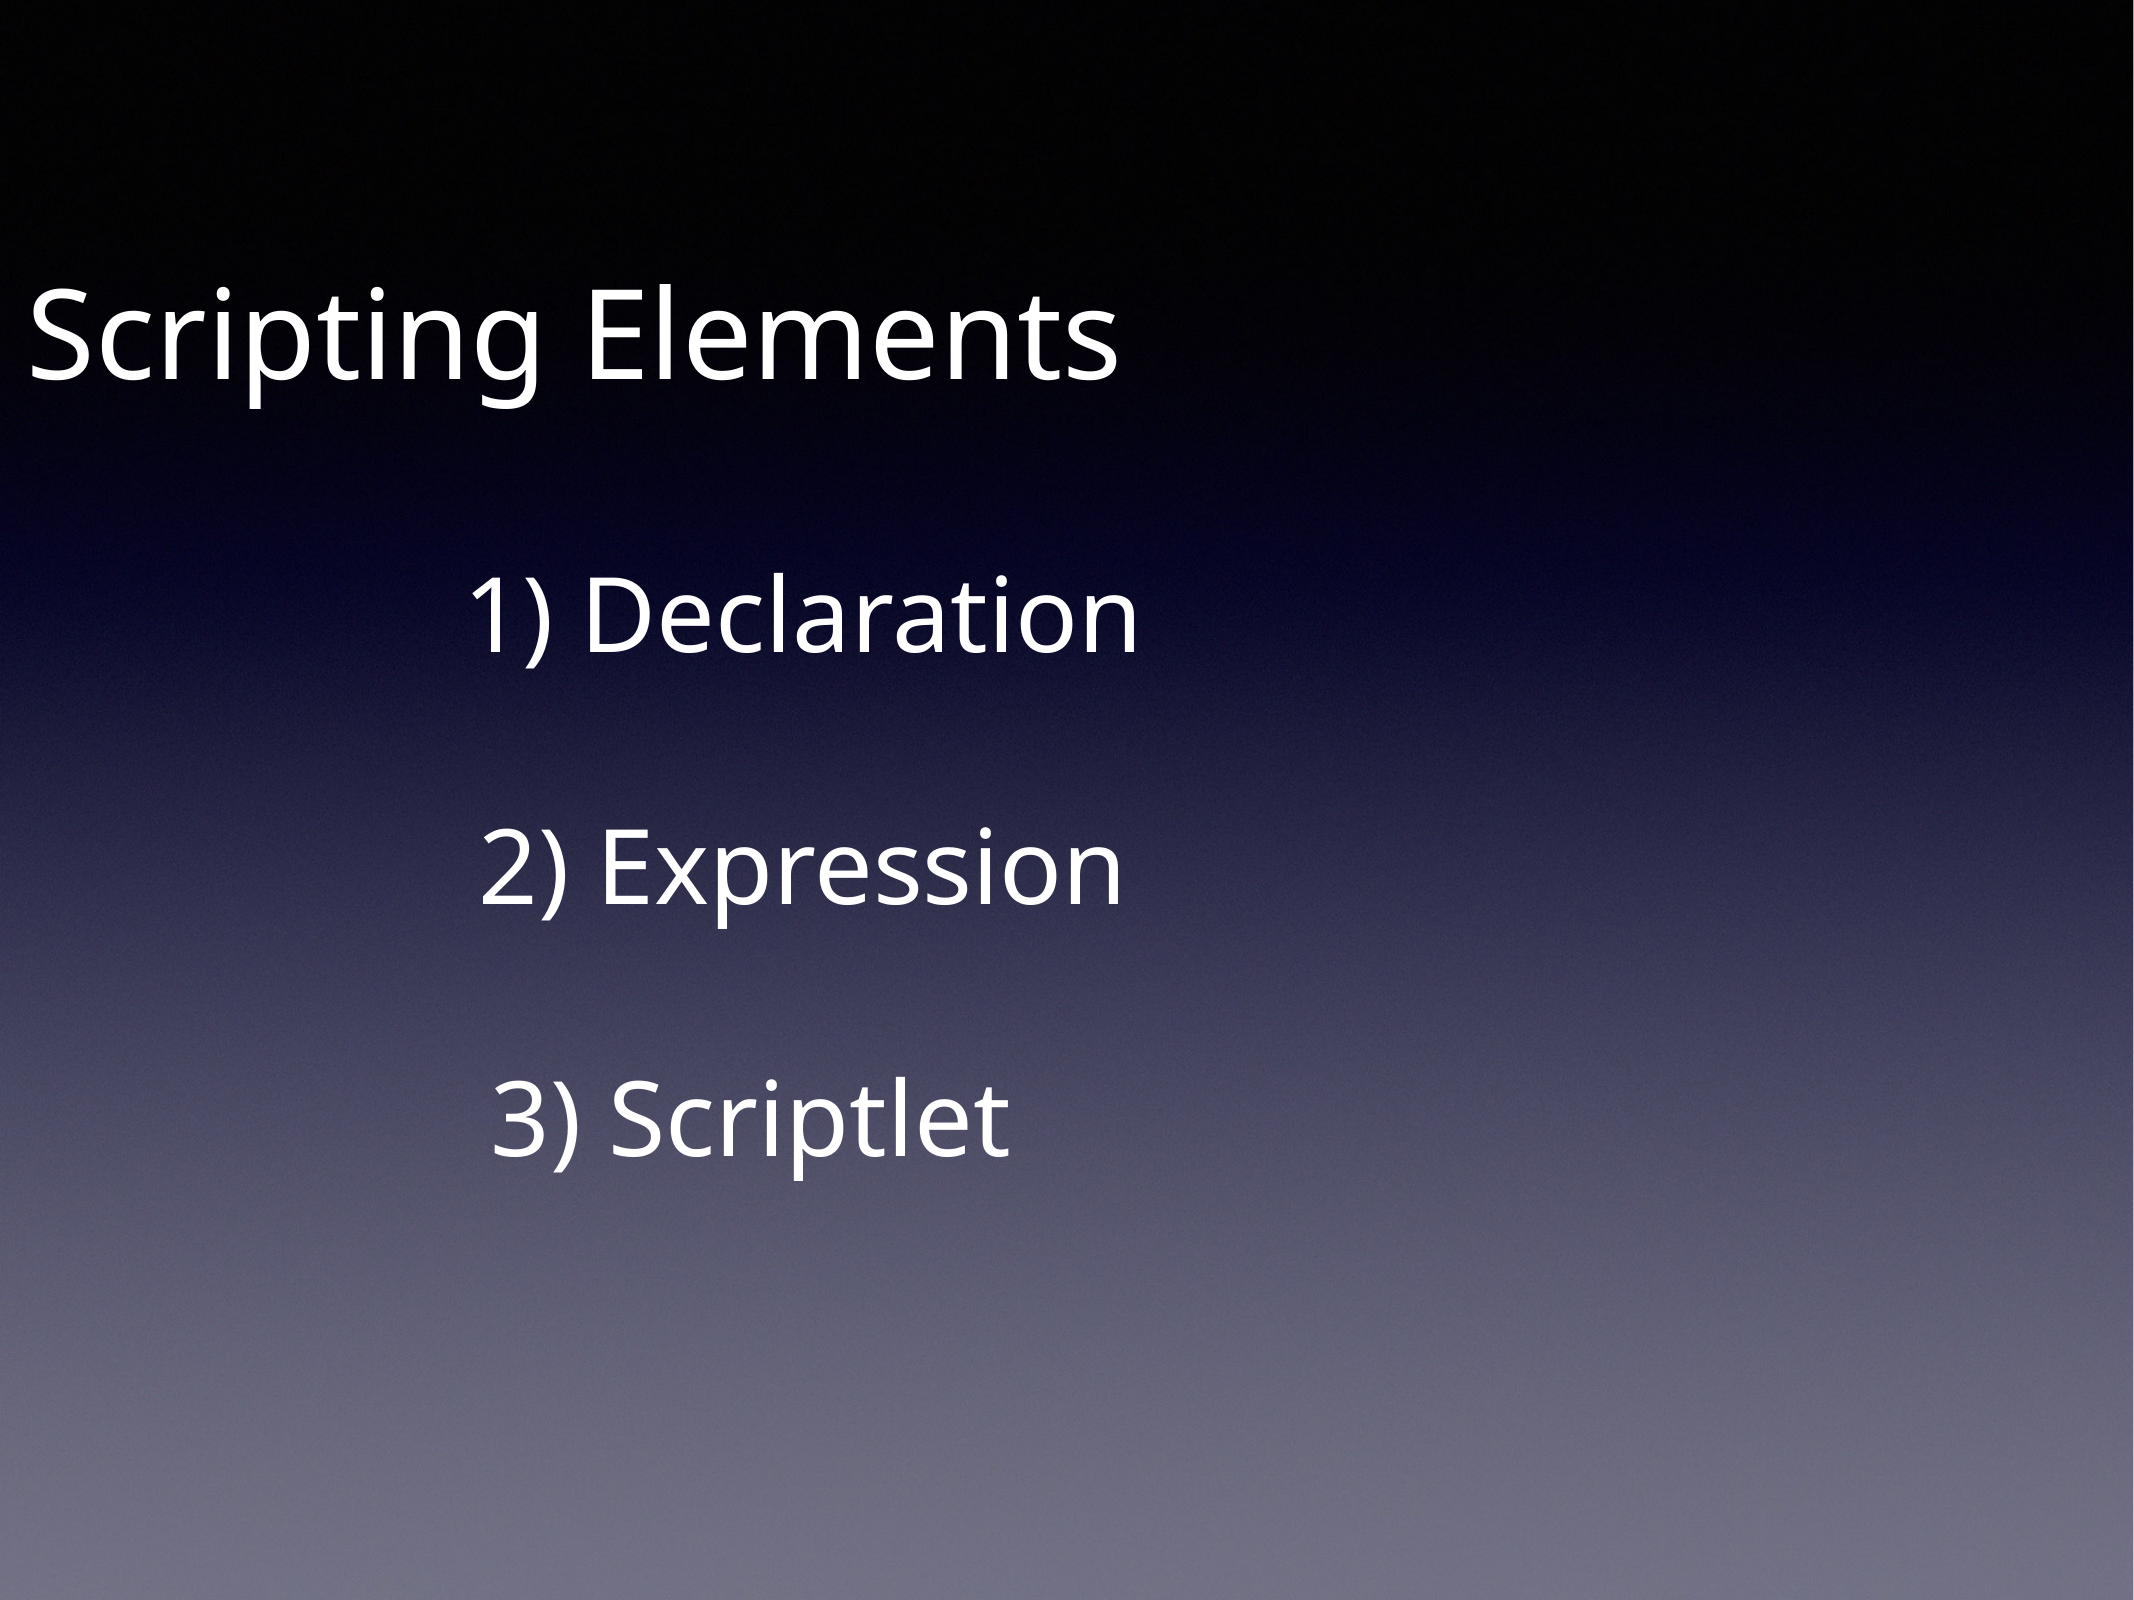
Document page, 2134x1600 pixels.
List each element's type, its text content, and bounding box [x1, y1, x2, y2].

text_box 1) Declaration [454, 539, 1152, 682]
text_box Scripting Elements [18, 245, 1132, 413]
text_box 2) Expression [470, 791, 1137, 934]
text_box 3) Scriptlet [482, 1043, 1020, 1186]
picture [0, 0, 2134, 1600]
